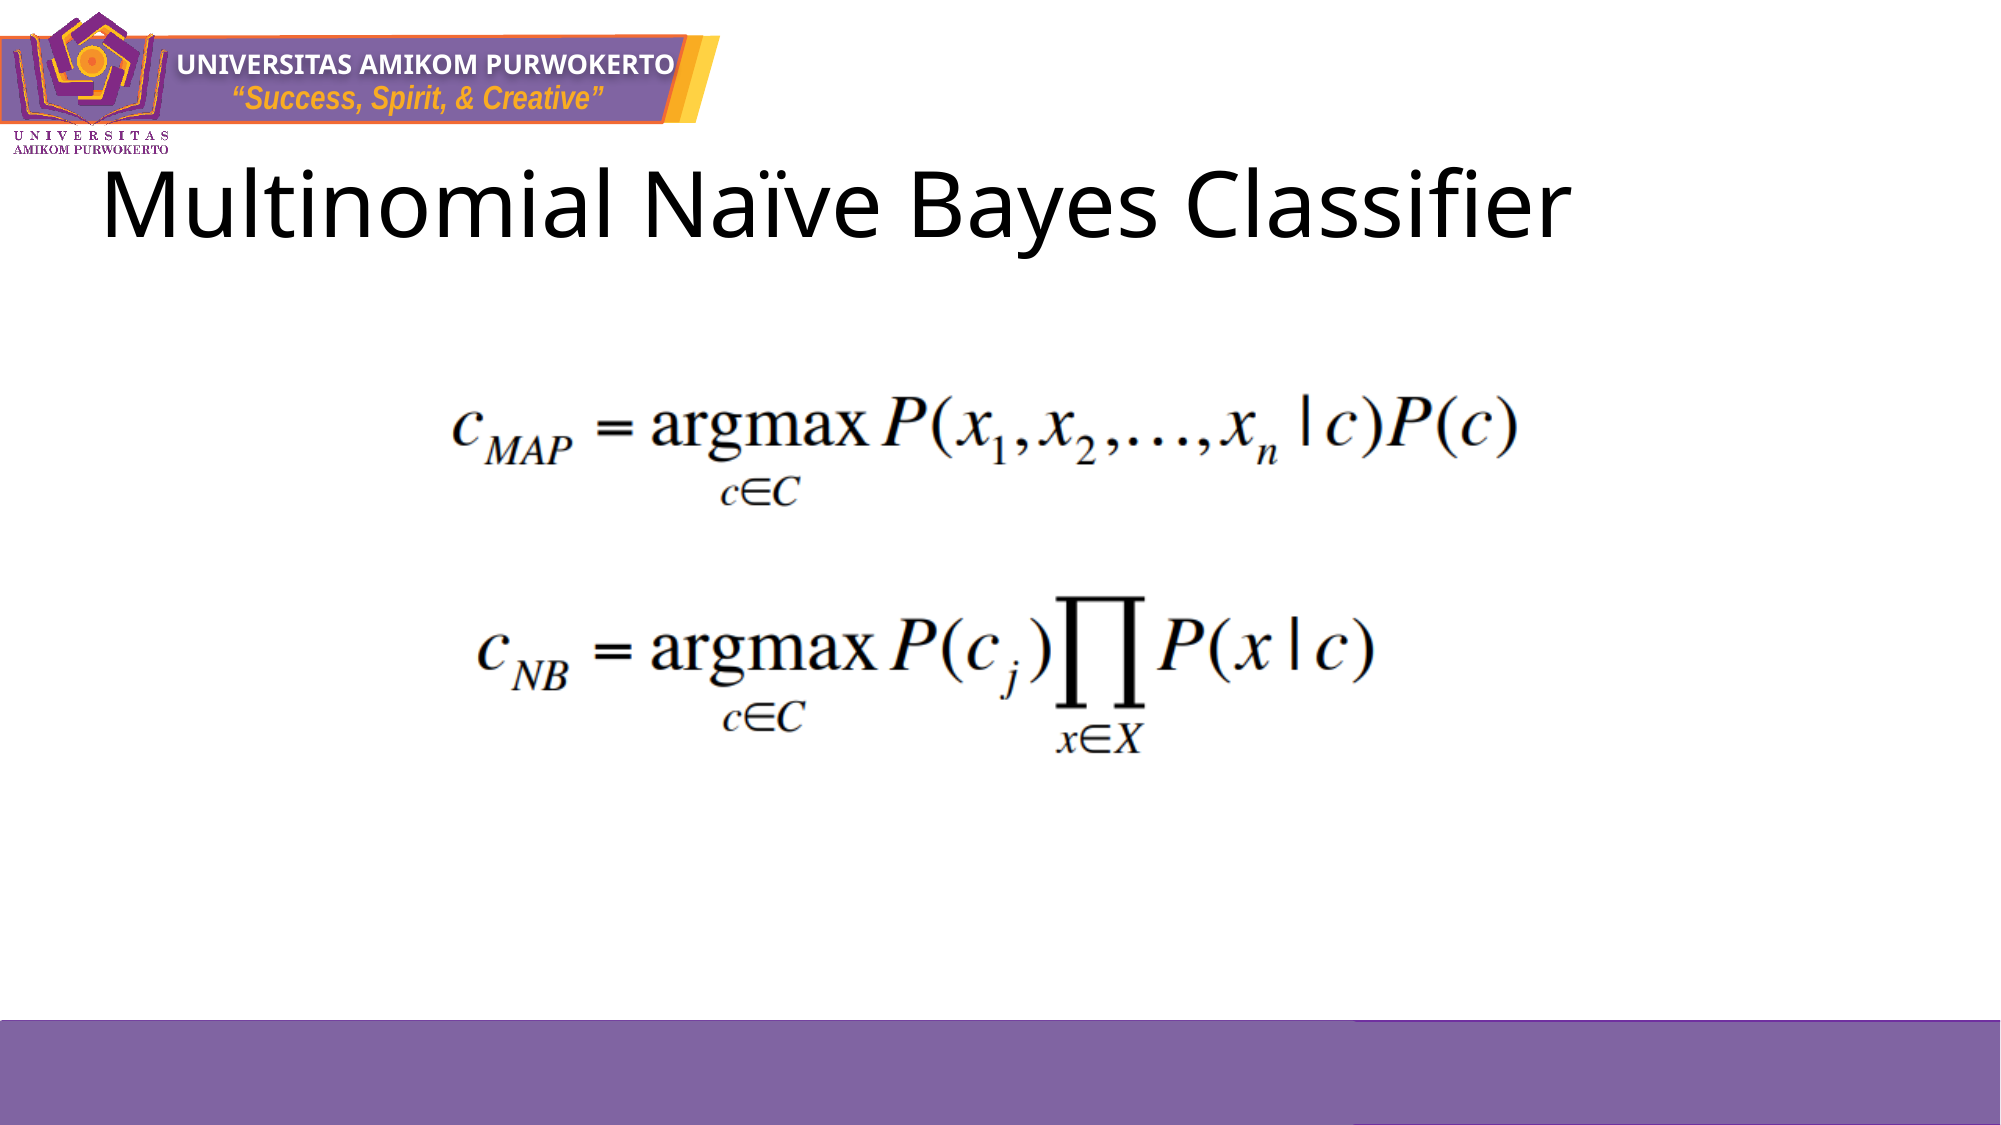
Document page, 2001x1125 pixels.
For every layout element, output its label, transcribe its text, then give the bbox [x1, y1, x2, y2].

picture [416, 369, 1589, 794]
title Multinomial Naïve Bayes Classifier [84, 135, 1920, 281]
picture [13, 12, 168, 154]
